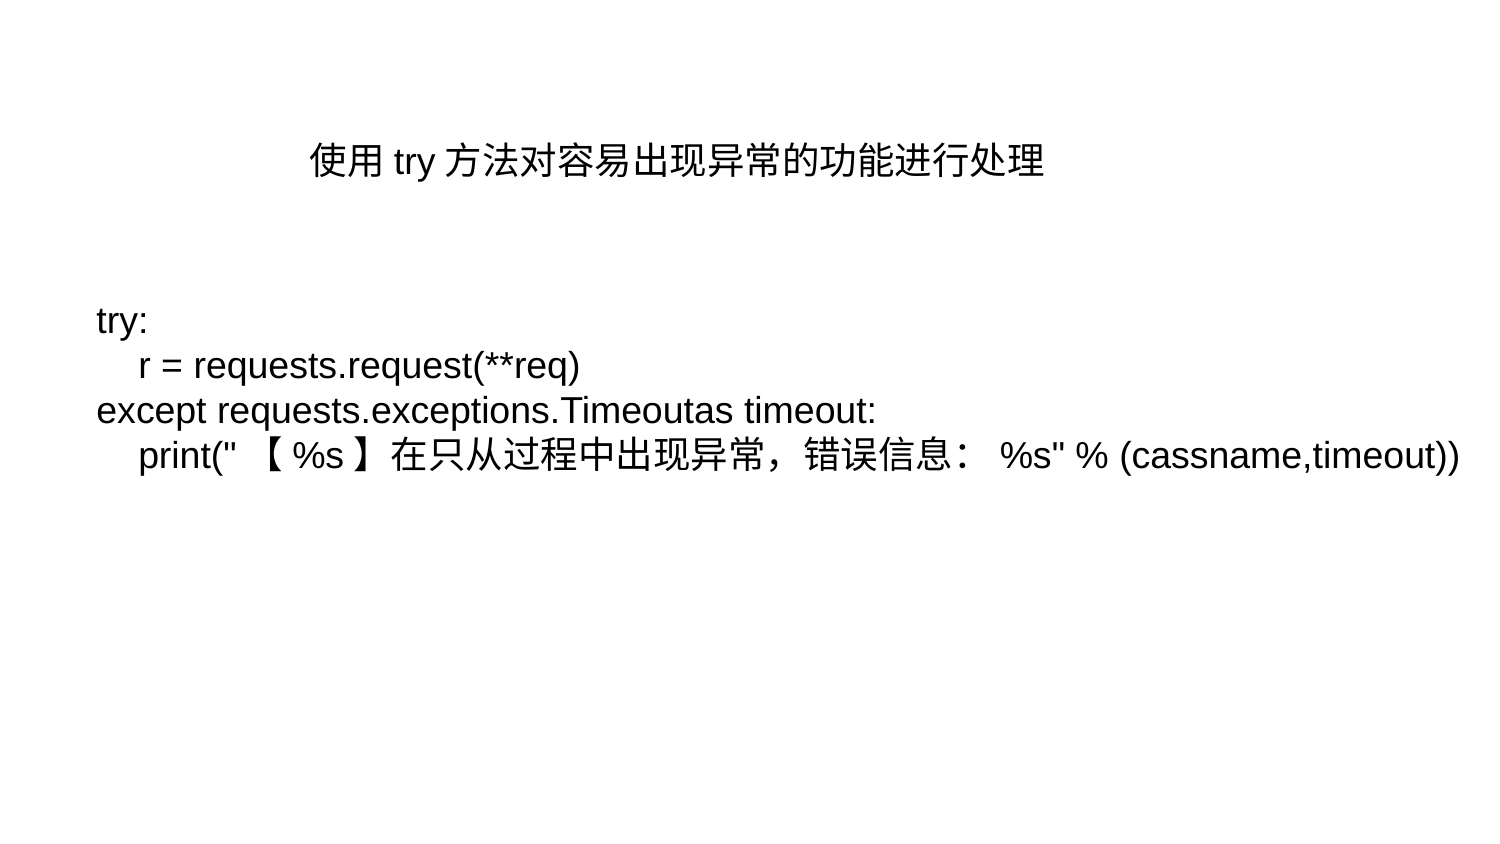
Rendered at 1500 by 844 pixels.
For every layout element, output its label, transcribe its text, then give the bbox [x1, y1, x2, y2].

text_box try: r = requests.request(**req) except requests.exceptions.Timeoutas timeout: print("【%s】在只从过程中出现异常，错误信息：%s" % (cassname,timeout)) [88, 288, 1468, 529]
text_box 使用try方法对容易出现异常的功能进行处理 [302, 130, 1053, 191]
